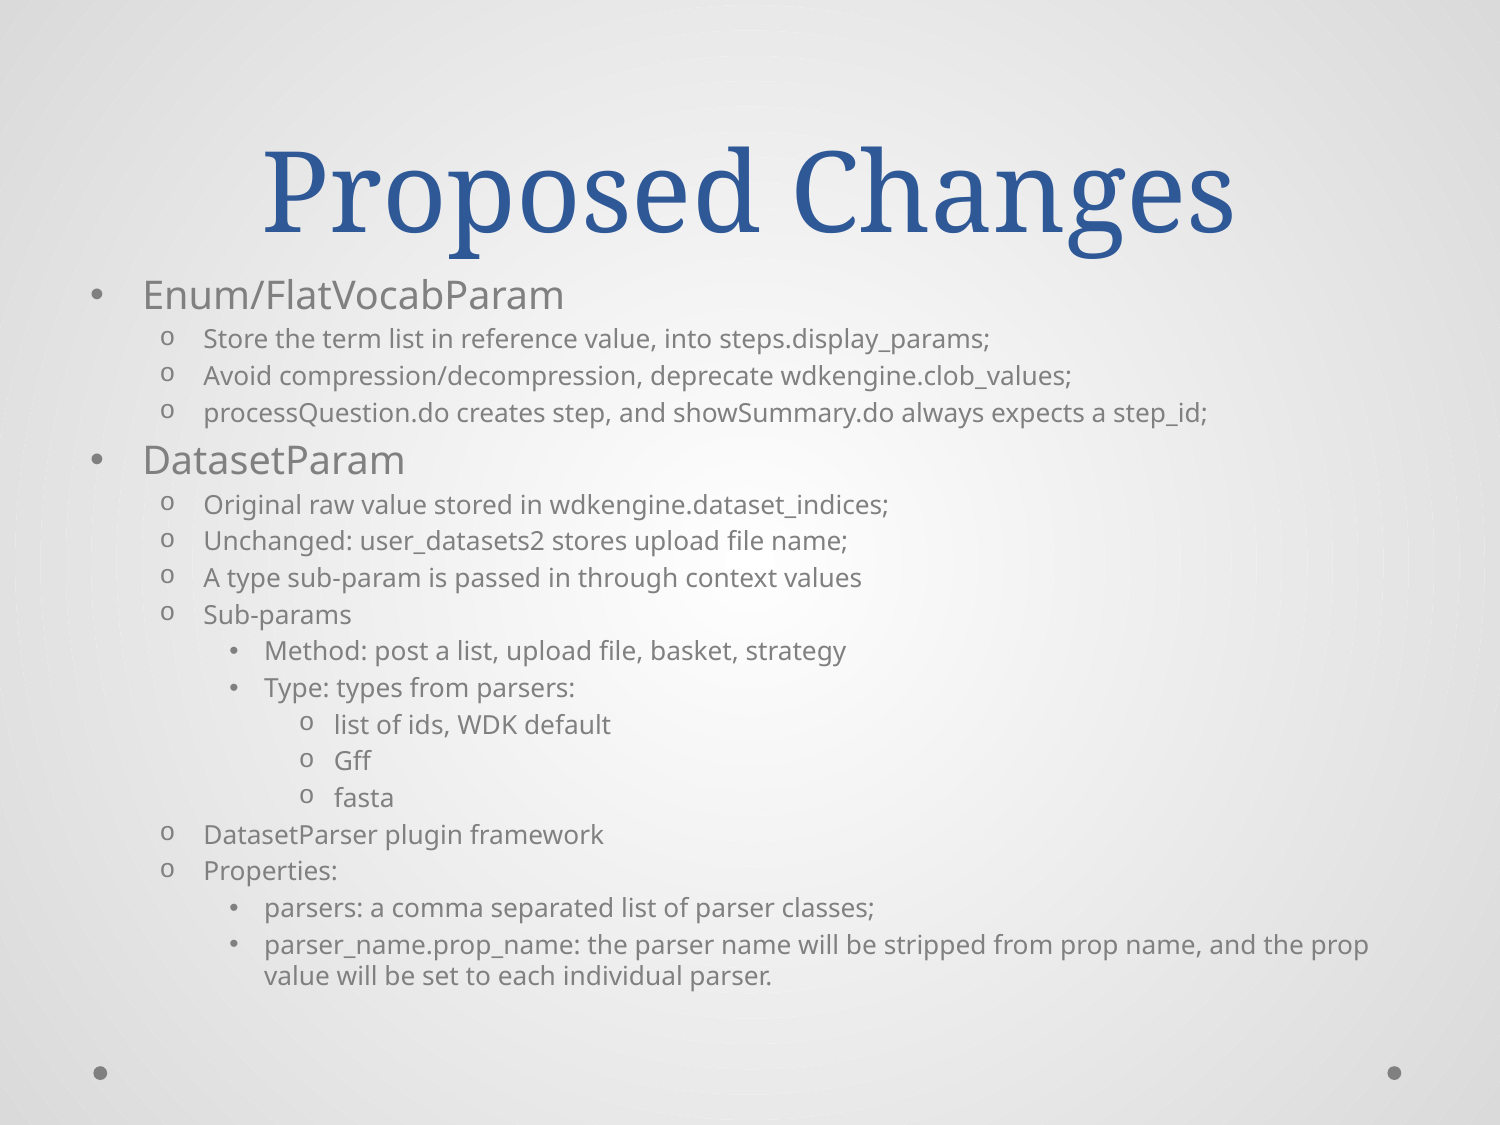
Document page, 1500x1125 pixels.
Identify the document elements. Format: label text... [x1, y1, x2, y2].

title Proposed Changes [75, 0, 1425, 262]
list Enum/FlatVocabParam Store the term list in reference value, into steps.display_params; Avoid compression/decompression, deprecate wdkengine.clob_values; processQuestion.do creates step, and showSummary.do always expects a step_id; DatasetParam Original raw value stored in wdkengine.dataset_indices; Unchanged: user_datasets2 stores upload file name; A type sub-param is passed in through context values Sub-params Method: post a list, upload file, basket, strategy Type: types from parsers: list of ids, WDK default Gff fasta DatasetParser plugin framework Properties: parsers: a comma separated list of parser classes; parser_name.prop_name: the parser name will be stripped from prop name, and the prop value will be set to each individual parser. [75, 262, 1425, 1005]
